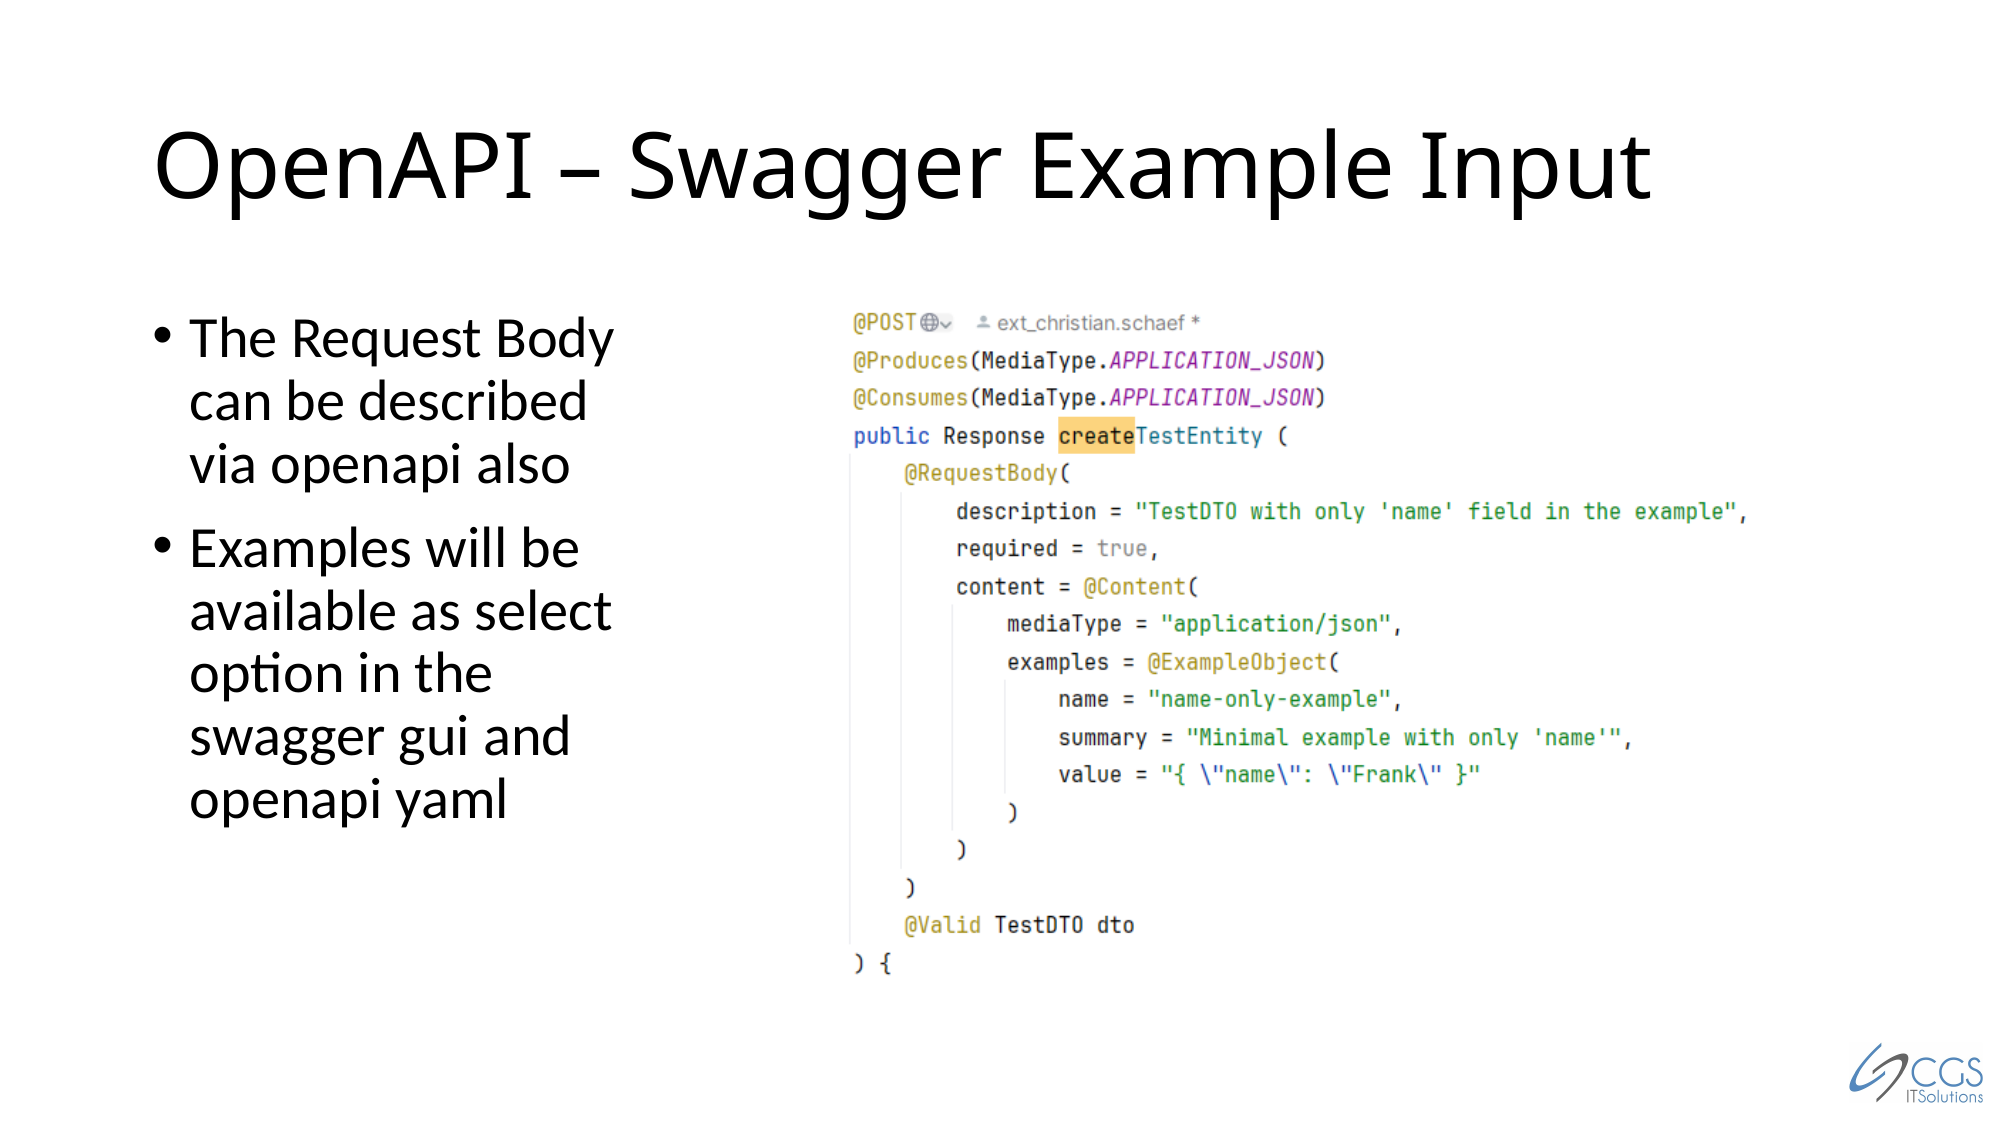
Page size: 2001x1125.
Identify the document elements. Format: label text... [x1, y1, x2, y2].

picture [828, 299, 1973, 980]
title OpenAPI – Swagger Example Input [137, 59, 1863, 278]
picture [1849, 1042, 1983, 1103]
list The Request Body can be described via openapi also Examples will be available as select option in the swagger gui and openapi yaml [137, 299, 673, 1014]
